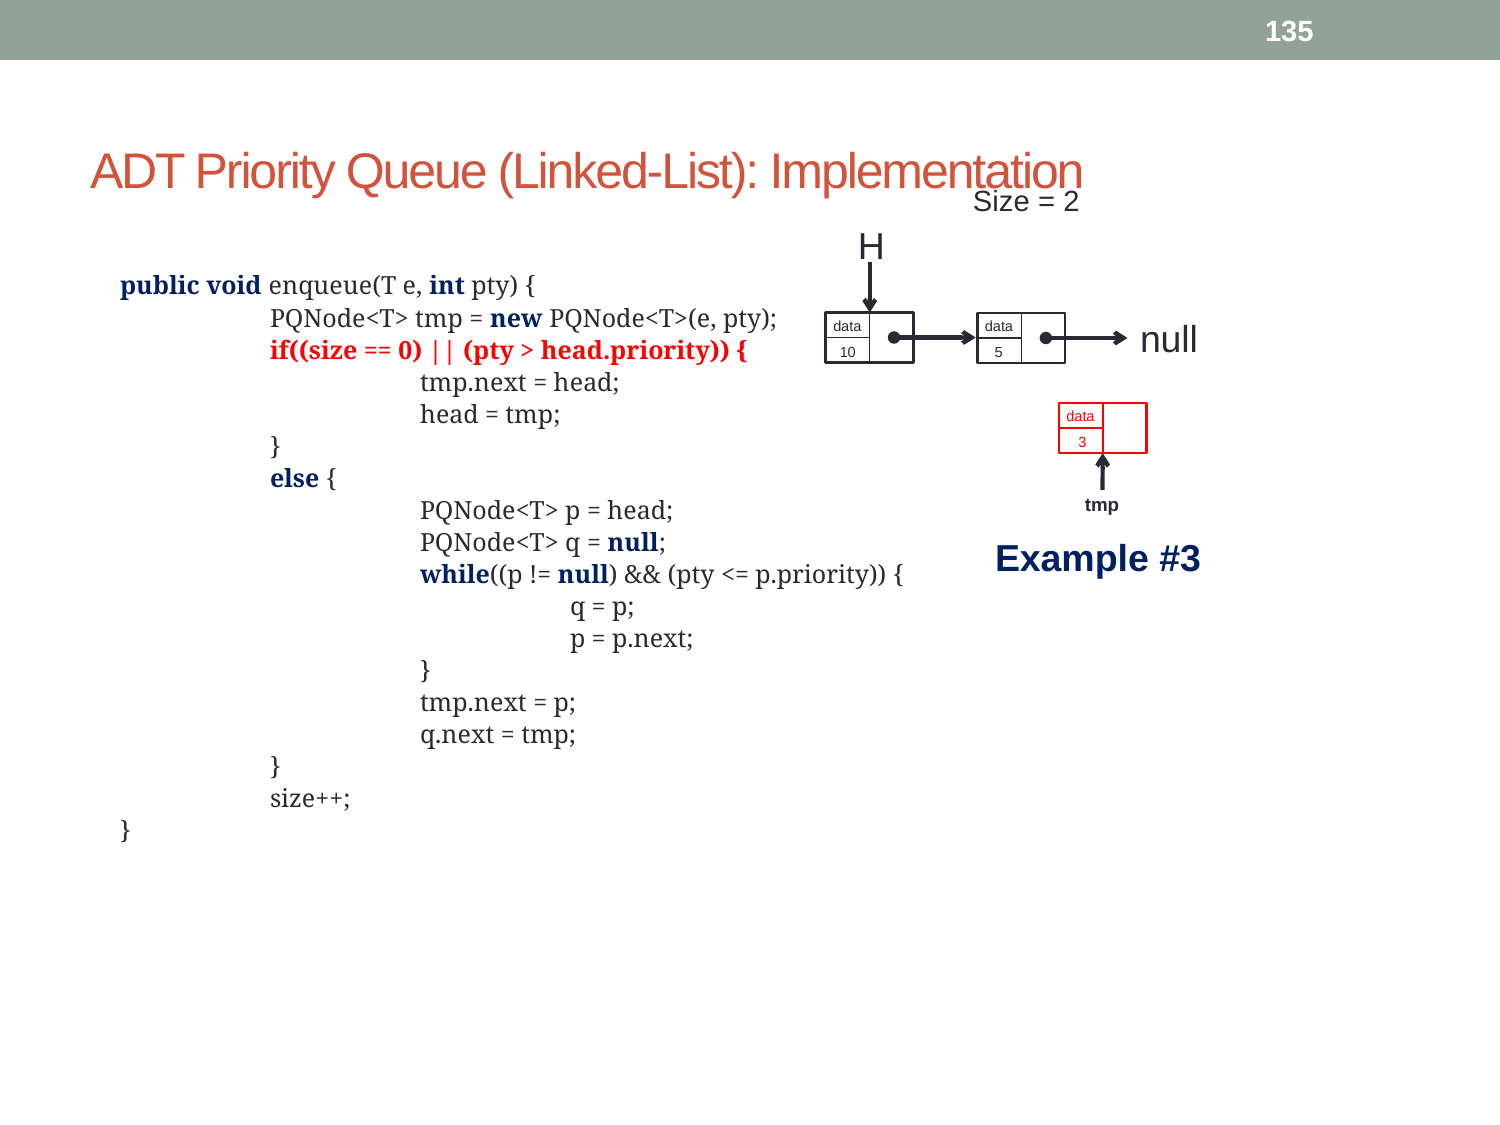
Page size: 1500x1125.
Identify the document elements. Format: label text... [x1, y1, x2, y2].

text_box data [1051, 399, 1110, 433]
text_box data [818, 309, 867, 342]
text_box data [970, 309, 1029, 335]
slide_number 135 [1250, 3, 1425, 57]
text_box [1028, 311, 1067, 365]
text_box Size = 2 [958, 174, 1095, 225]
text_box [876, 310, 915, 365]
text_box [1057, 433, 1063, 455]
list public void enqueue(T e, int pty) { PQNode<T> tmp = new PQNode<T>(e, pty); if((size == 0) || (pty > head.priority)) { tmp.next = head; head = tmp; } else { PQNode<T> p = head; PQNode<T> q = null; while((p != null) && (pty <= p.priority)) { q = p; p = p.next; } tmp.next = p; q.next = tmp; } size++; } [75, 262, 1425, 1063]
text_box [1110, 401, 1149, 455]
text_box Example #3 [980, 526, 1216, 587]
text_box null [1125, 307, 1213, 368]
text_box 10 [824, 335, 871, 368]
text_box [975, 346, 979, 365]
text_box 5 [979, 346, 1018, 369]
text_box H [843, 214, 900, 275]
text_box 3 [1063, 436, 1100, 459]
title ADT Priority Queue (Linked-List): Implementation [75, 87, 1425, 250]
text_box tmp [1070, 485, 1135, 523]
